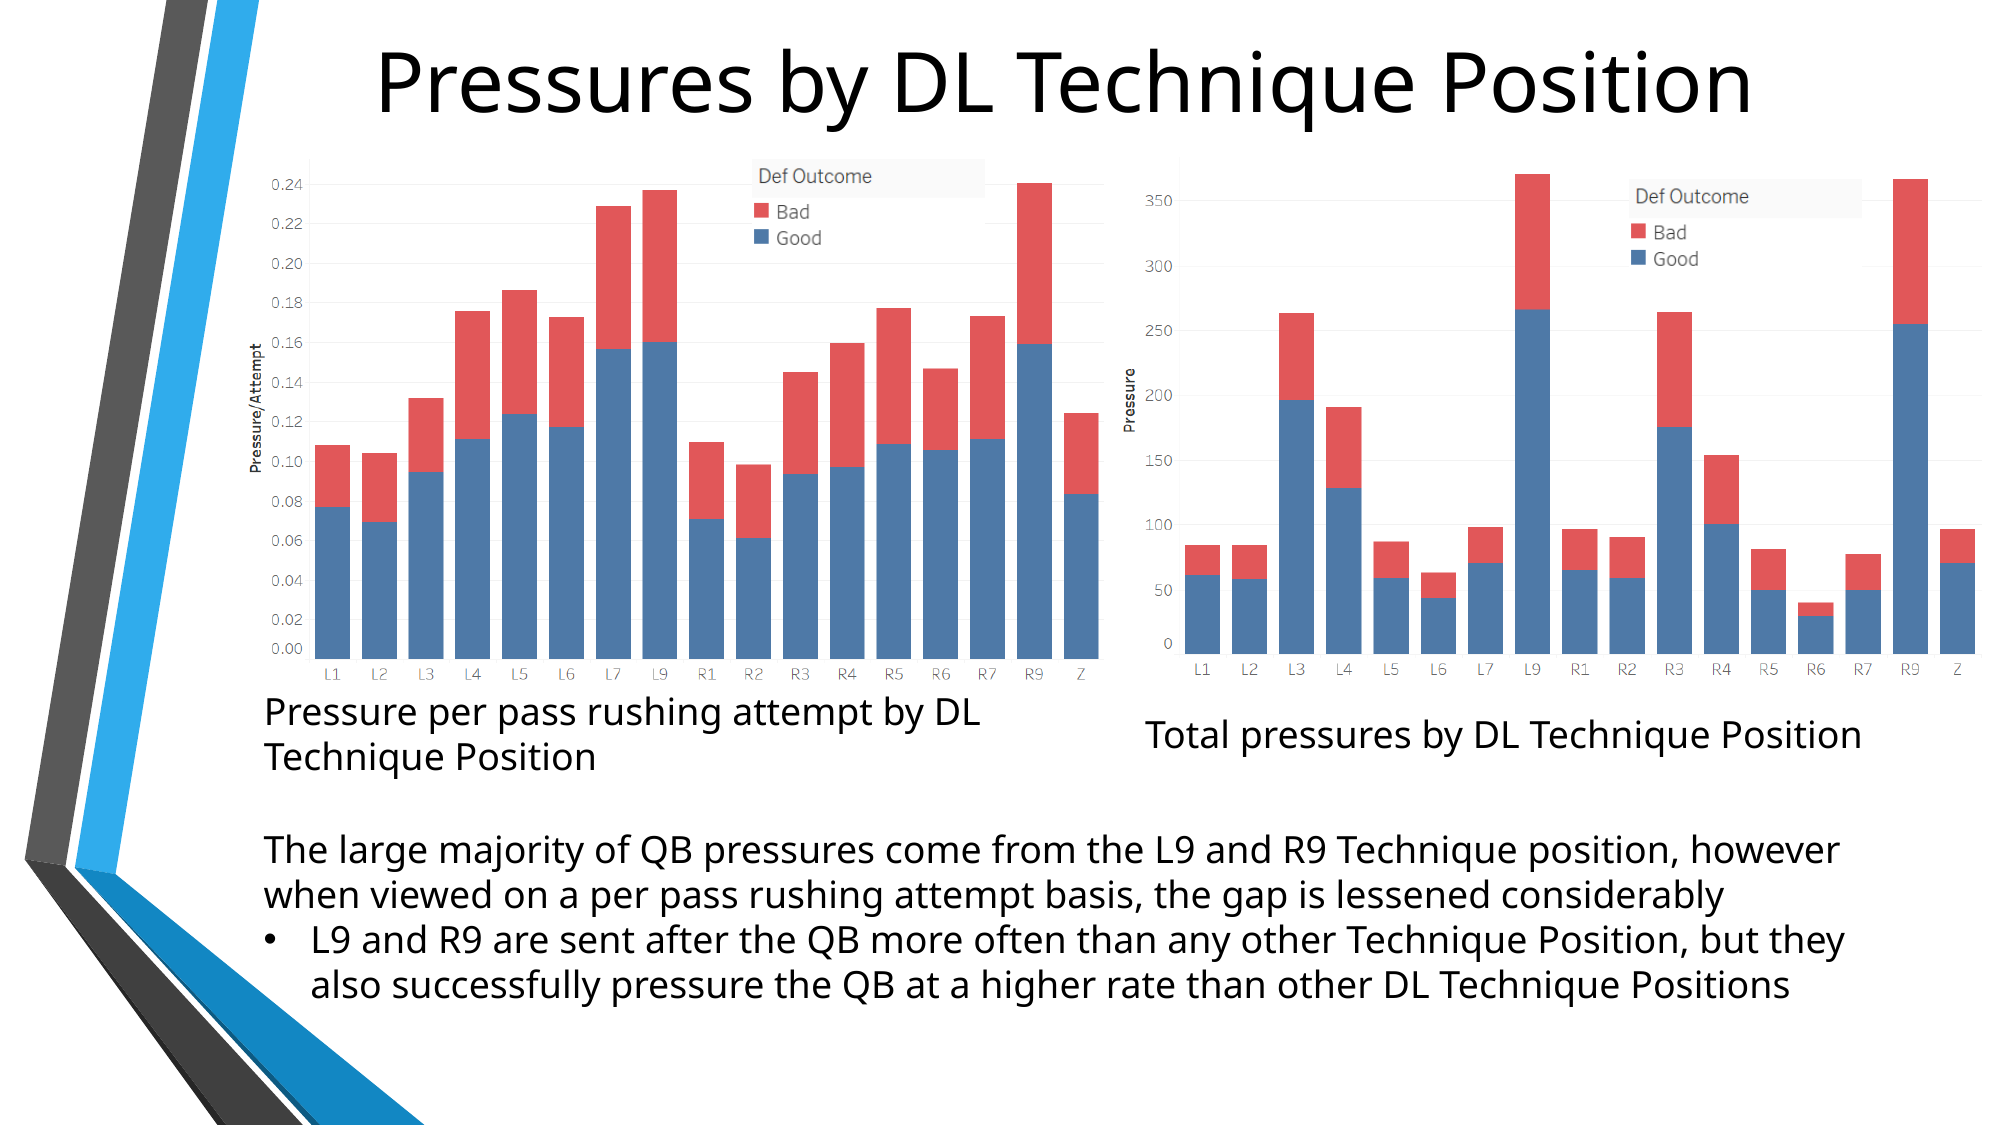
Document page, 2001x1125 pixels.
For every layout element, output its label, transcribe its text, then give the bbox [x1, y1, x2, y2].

picture [238, 158, 1104, 686]
list Pressure per pass rushing attempt by DL Technique Position [248, 686, 1094, 780]
title Pressures by DL Technique Position [243, 0, 1887, 158]
picture [1119, 157, 1986, 676]
text_box Total pressures by DL Technique Position [1129, 686, 1975, 780]
text_box The large majority of QB pressures come from the L9 and R9 Technique position, however when viewed on a per pass rushing attempt basis, the gap is lessened considerably L9 and R9 are sent after the QB more often than any other Technique Position, but they also successfully pressure the QB at a higher rate than other DL Technique Positions [248, 818, 1929, 1013]
